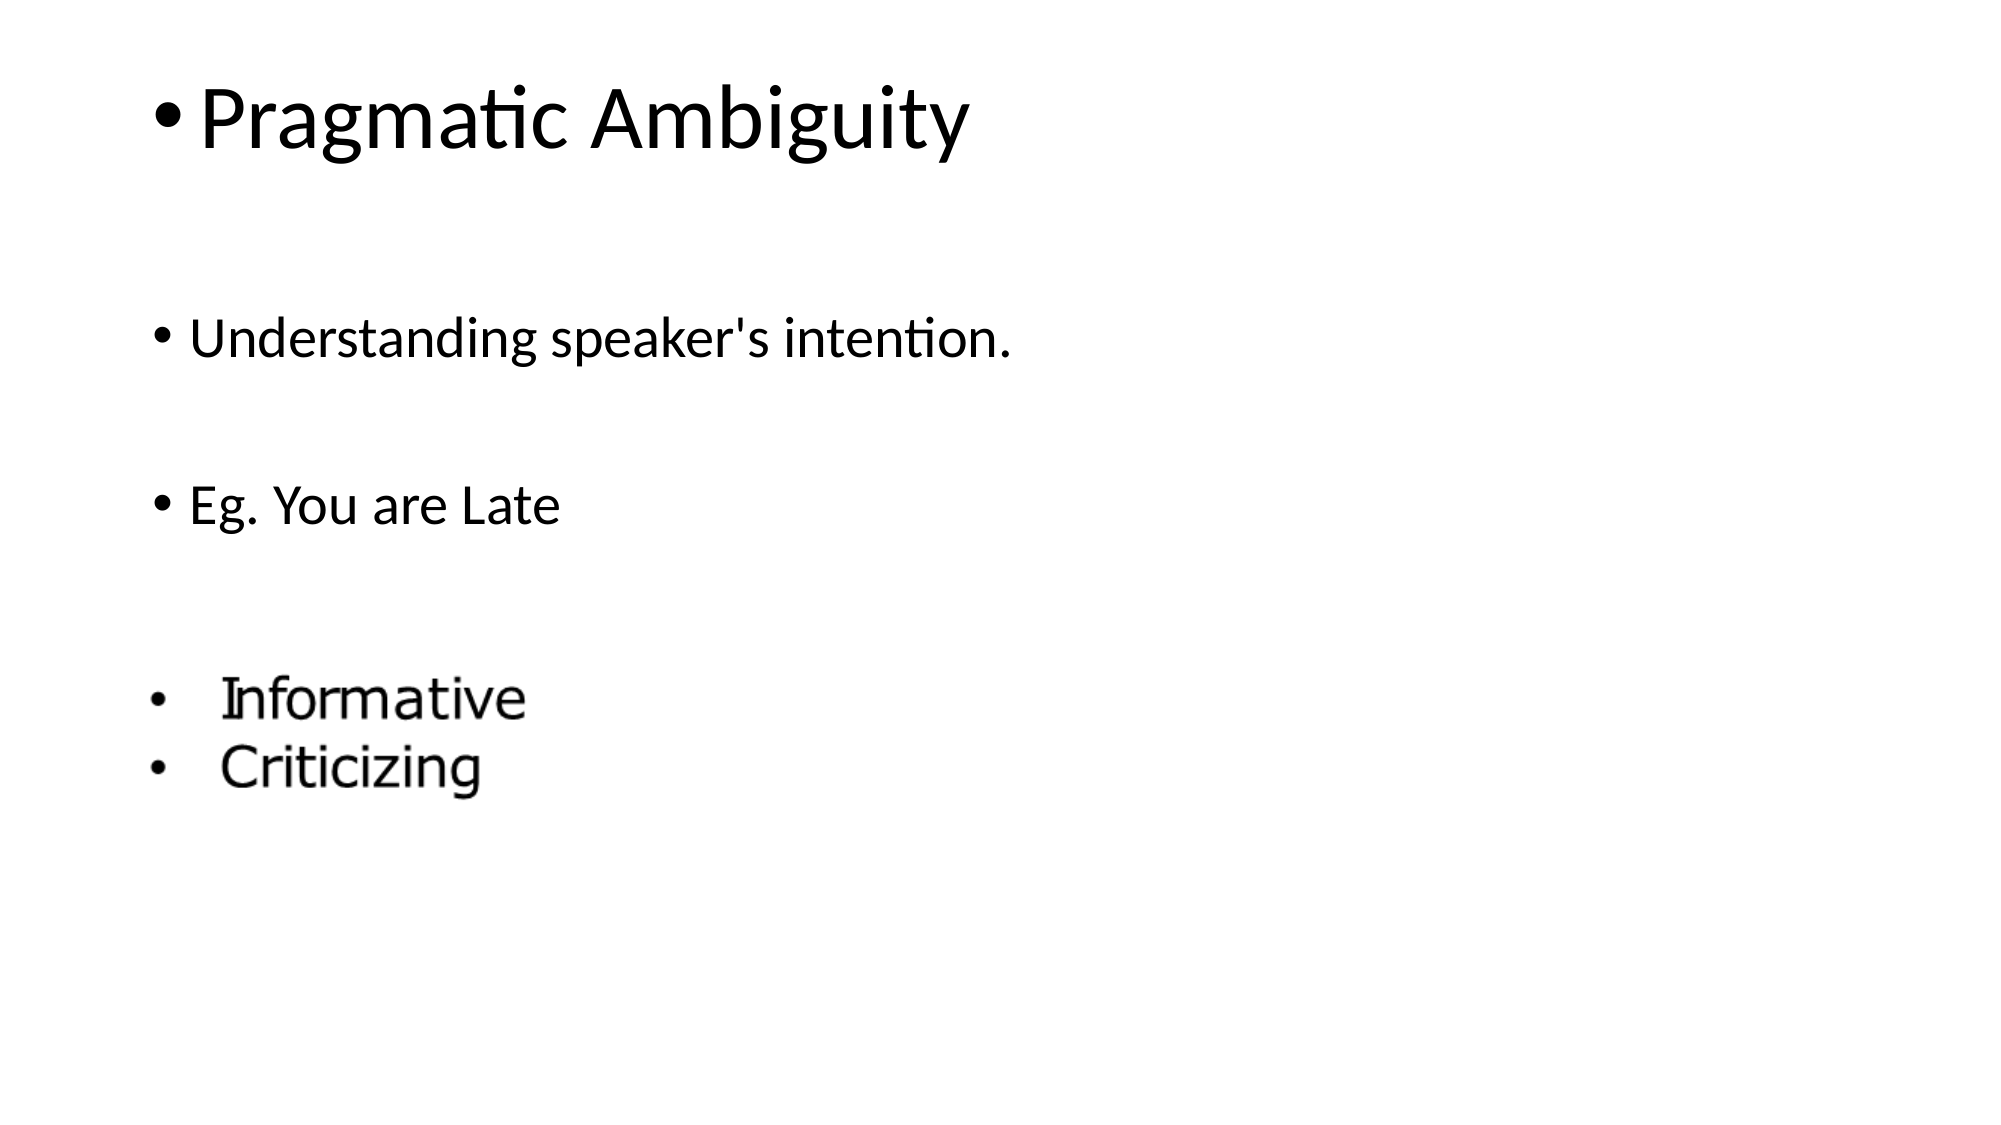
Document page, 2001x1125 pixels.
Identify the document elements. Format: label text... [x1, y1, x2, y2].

picture [116, 644, 567, 835]
title Pragmatic Ambiguity [137, 59, 1863, 278]
list Understanding speaker's intention. Eg. You are Late [137, 299, 1863, 1014]
